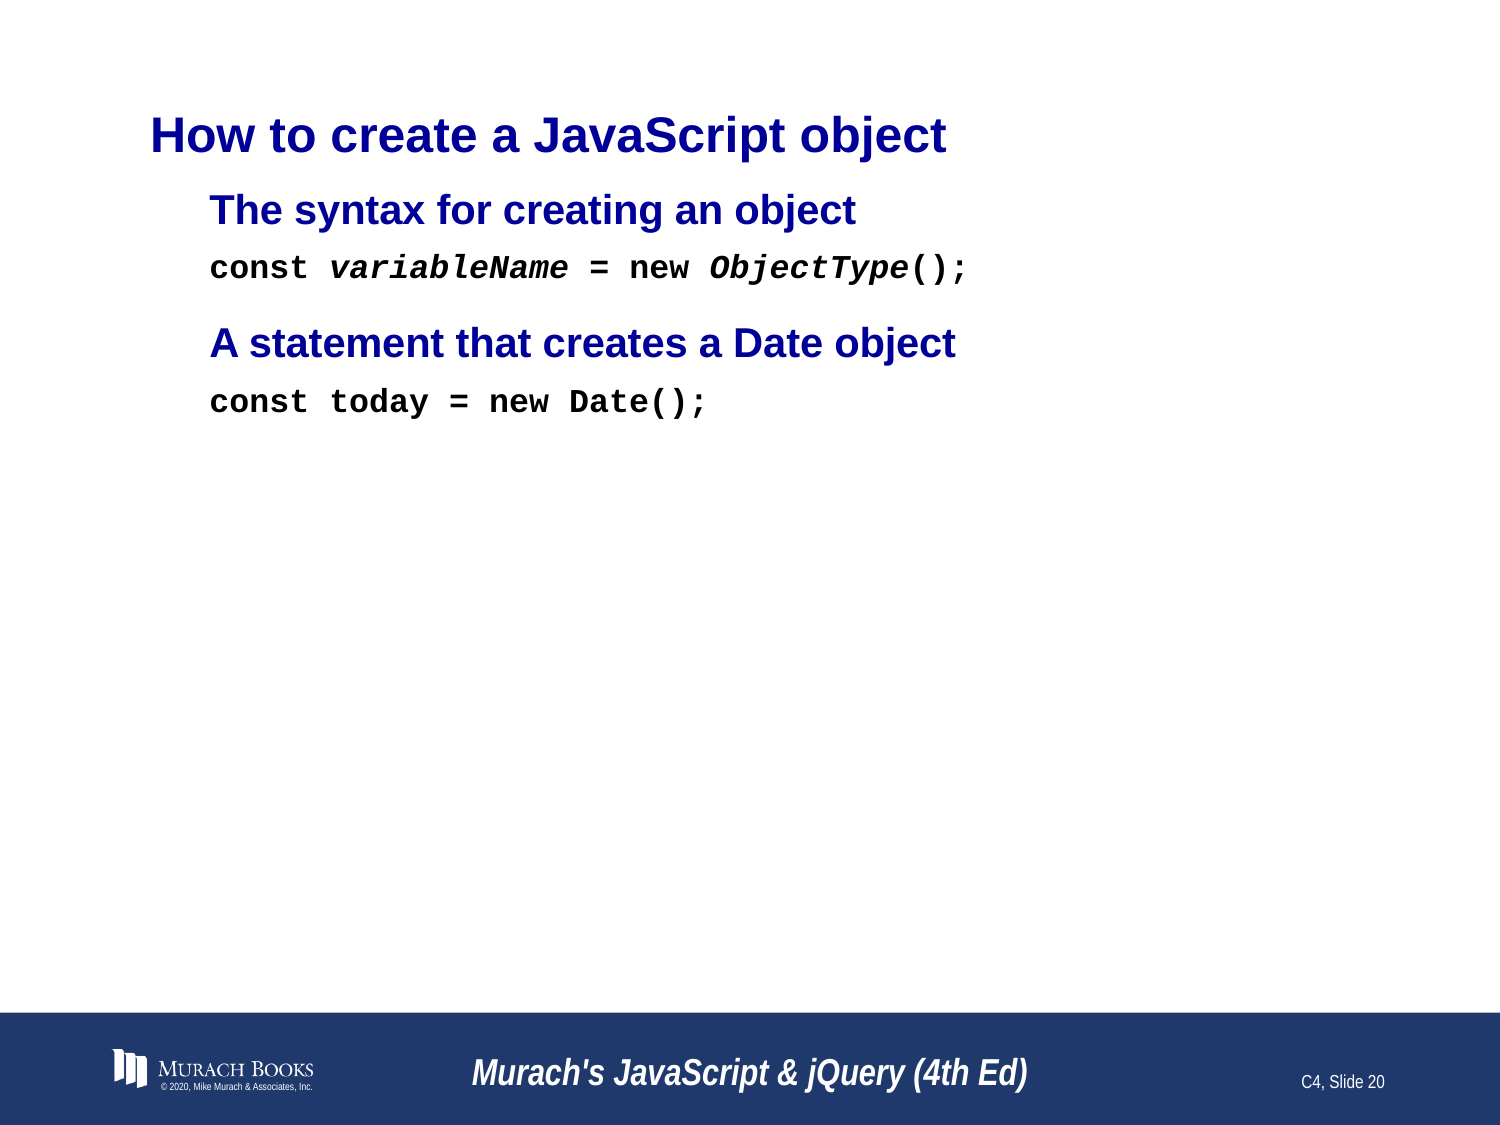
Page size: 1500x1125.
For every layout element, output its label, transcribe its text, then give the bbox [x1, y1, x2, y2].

title How to create a JavaScript object [150, 102, 1350, 164]
list The syntax for creating an object const variableName = new ObjectType(); A statement that creates a Date object const today = new Date(); [137, 174, 1350, 975]
slide_number Murach's JavaScript & jQuery (4th Ed) [463, 1025, 1050, 1100]
footer © 2020, Mike Murach & Associates, Inc. [12, 1025, 463, 1100]
slide_number C4, Slide 20 [1087, 1025, 1400, 1100]
